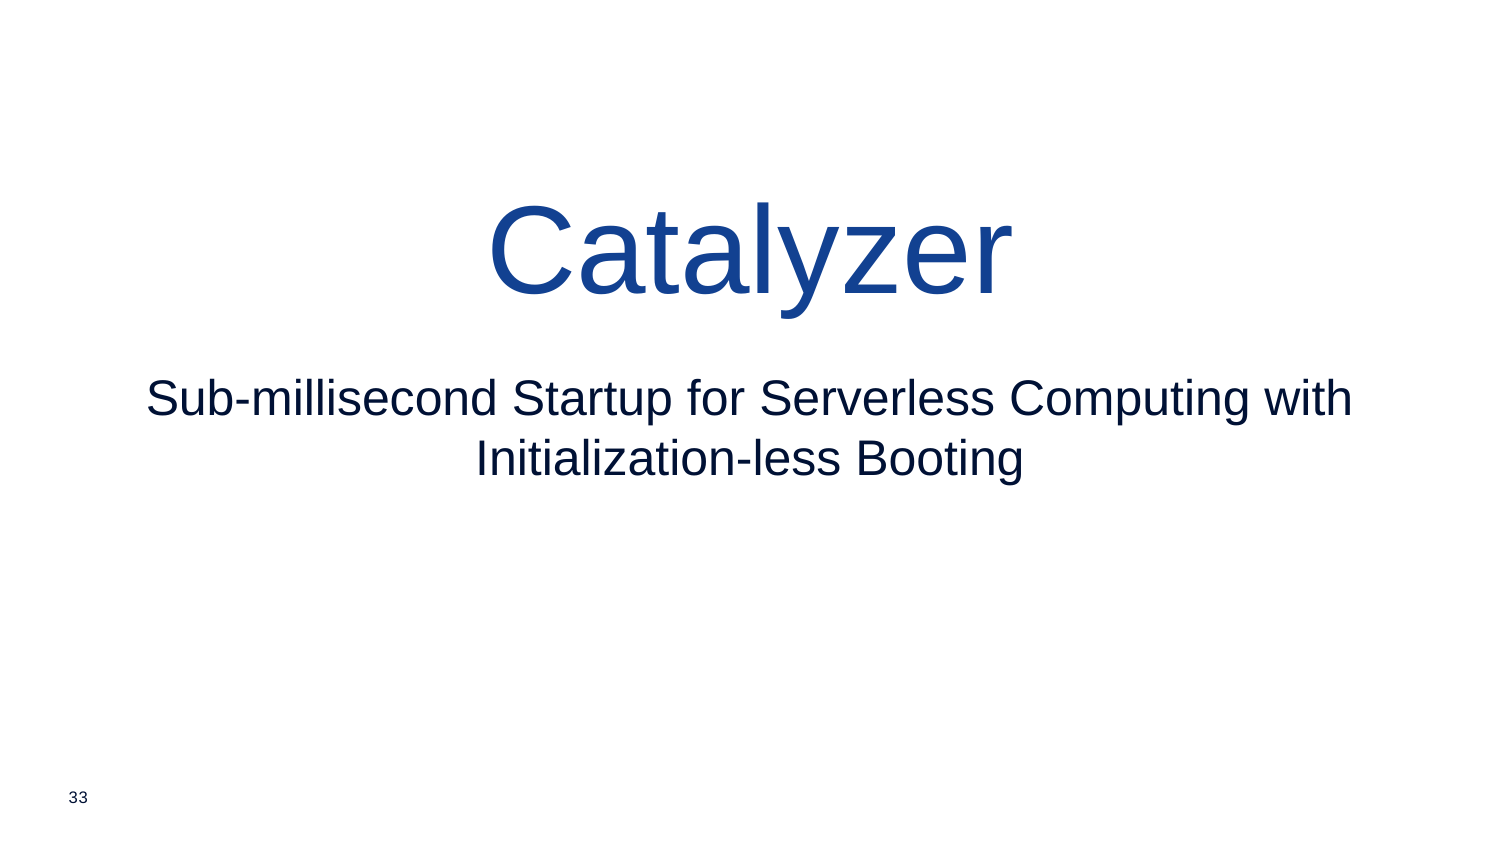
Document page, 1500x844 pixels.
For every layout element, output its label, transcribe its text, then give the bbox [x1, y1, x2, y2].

slide_number 33 [62, 787, 95, 814]
text_box Catalyzer Sub-millisecond Startup for Serverless Computing with Initialization-less Booting [44, 121, 1456, 486]
